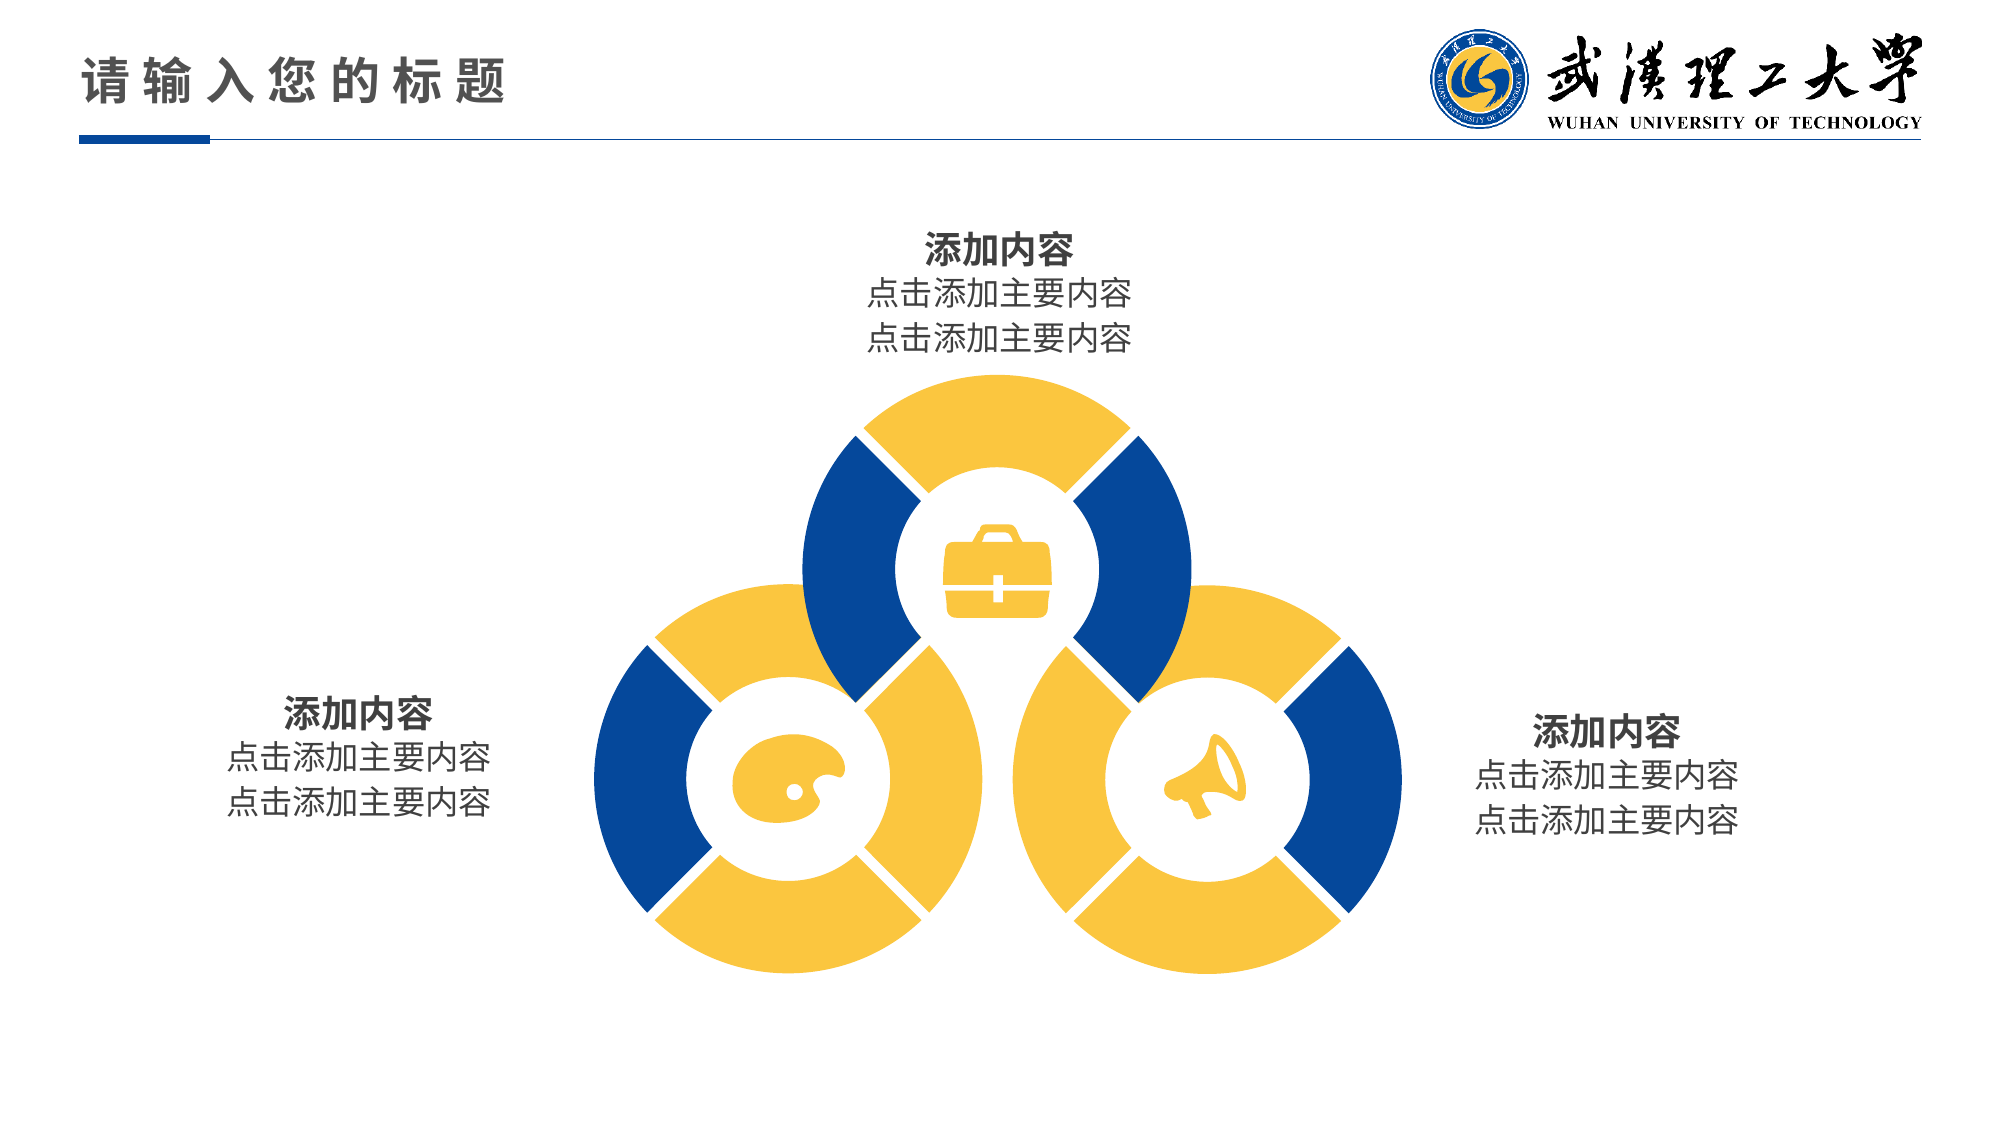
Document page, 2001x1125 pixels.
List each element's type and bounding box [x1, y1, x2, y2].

text_box [576, 356, 1420, 992]
text_box [1436, 694, 1778, 849]
text_box [65, 29, 1922, 140]
text_box [188, 676, 530, 831]
text_box [829, 212, 1171, 366]
